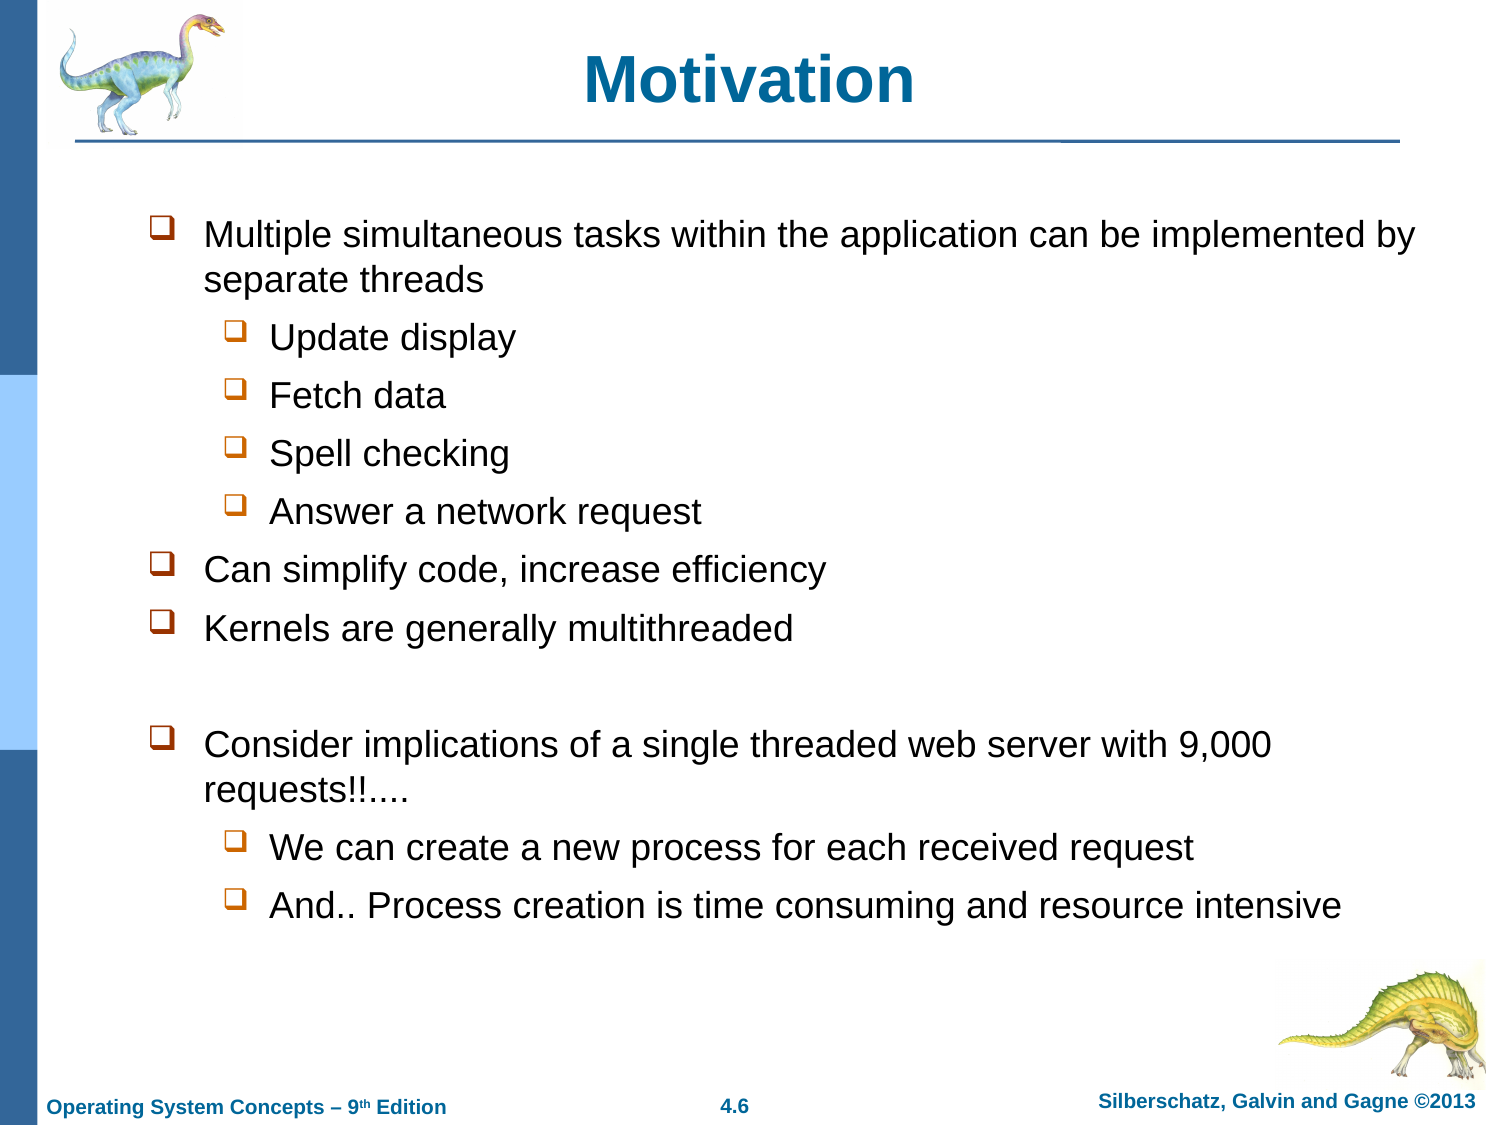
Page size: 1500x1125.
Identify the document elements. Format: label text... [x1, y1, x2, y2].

list Multiple simultaneous tasks within the application can be implemented by separate threads Update display Fetch data Spell checking Answer a network request Can simplify code, increase efficiency Kernels are generally multithreaded Consider implications of a single threaded web server with 9,000 requests!!.... We can create a new process for each received request And.. Process creation is time consuming and resource intensive [132, 202, 1449, 946]
picture [1275, 959, 1486, 1090]
title Motivation [75, 28, 1425, 124]
picture [46, 0, 243, 149]
